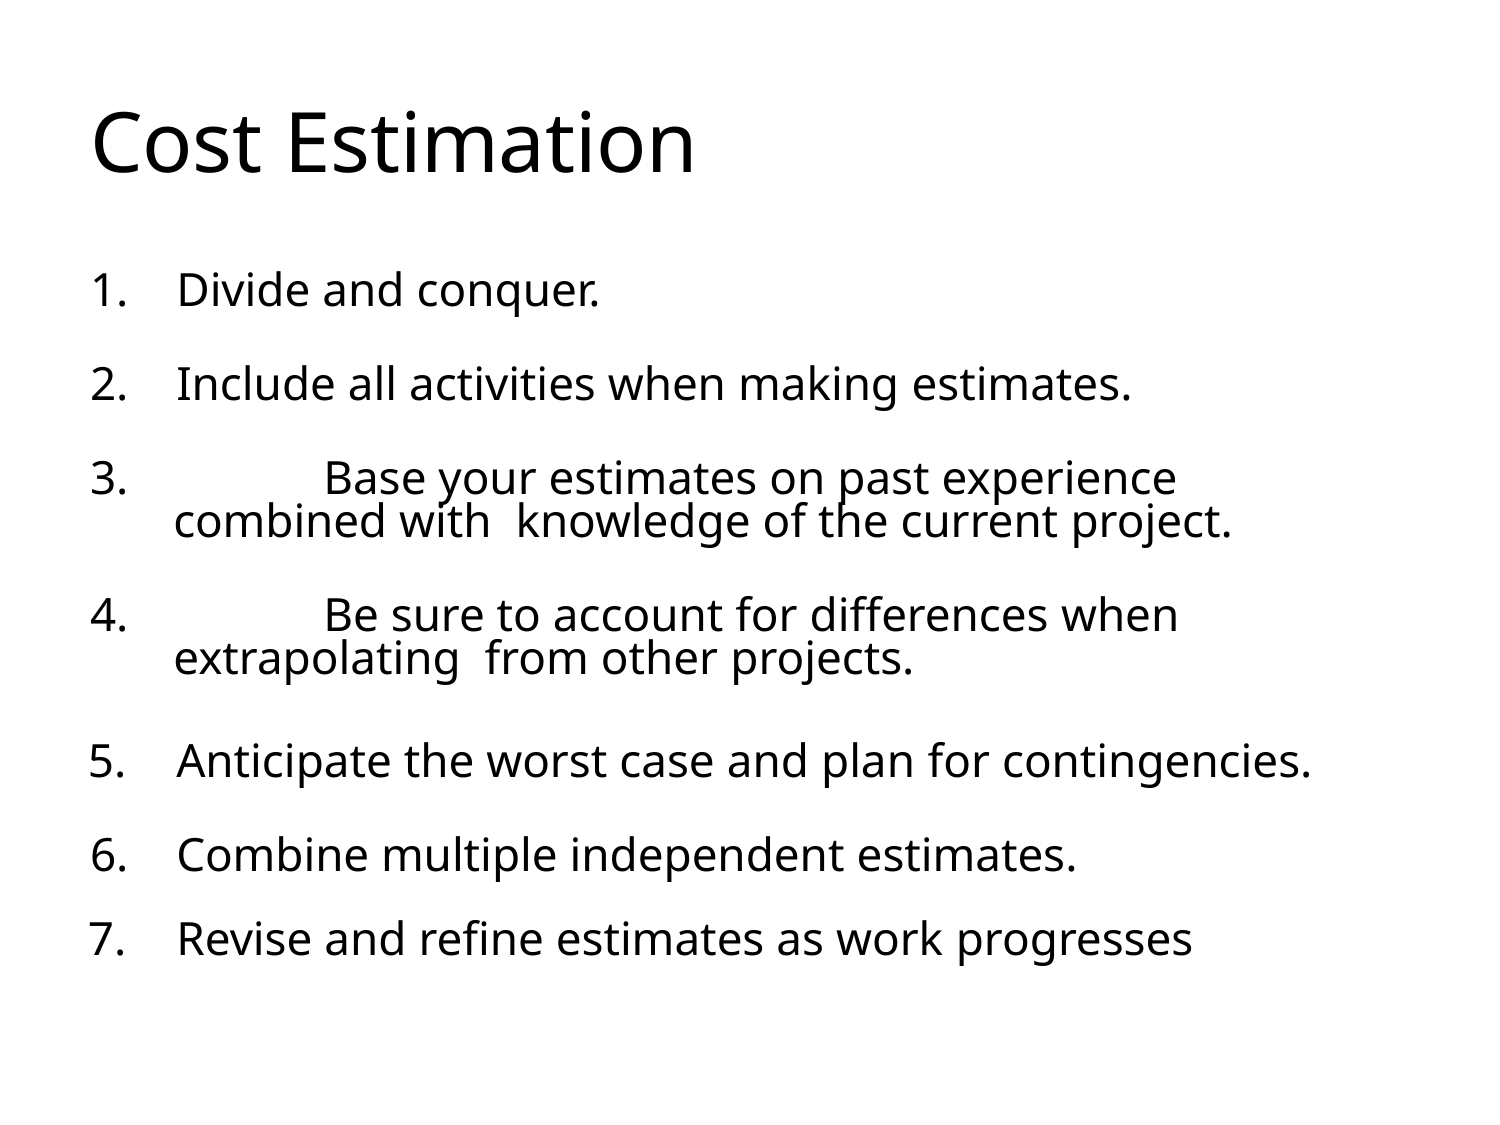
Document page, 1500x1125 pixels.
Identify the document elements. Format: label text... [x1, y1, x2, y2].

text_box 1. Divide and conquer. 2. Include all activities when making estimates. 3. Base your estimates on past experience combined with knowledge of the current project. 4. Be sure to account for differences when extrapolating from other projects. 5. Anticipate the worst case and plan for contingencies. 6. Combine multiple independent estimates. 7. Revise and refine estimates as work progresses [87, 260, 1399, 965]
title Cost Estimation [87, 88, 728, 260]
